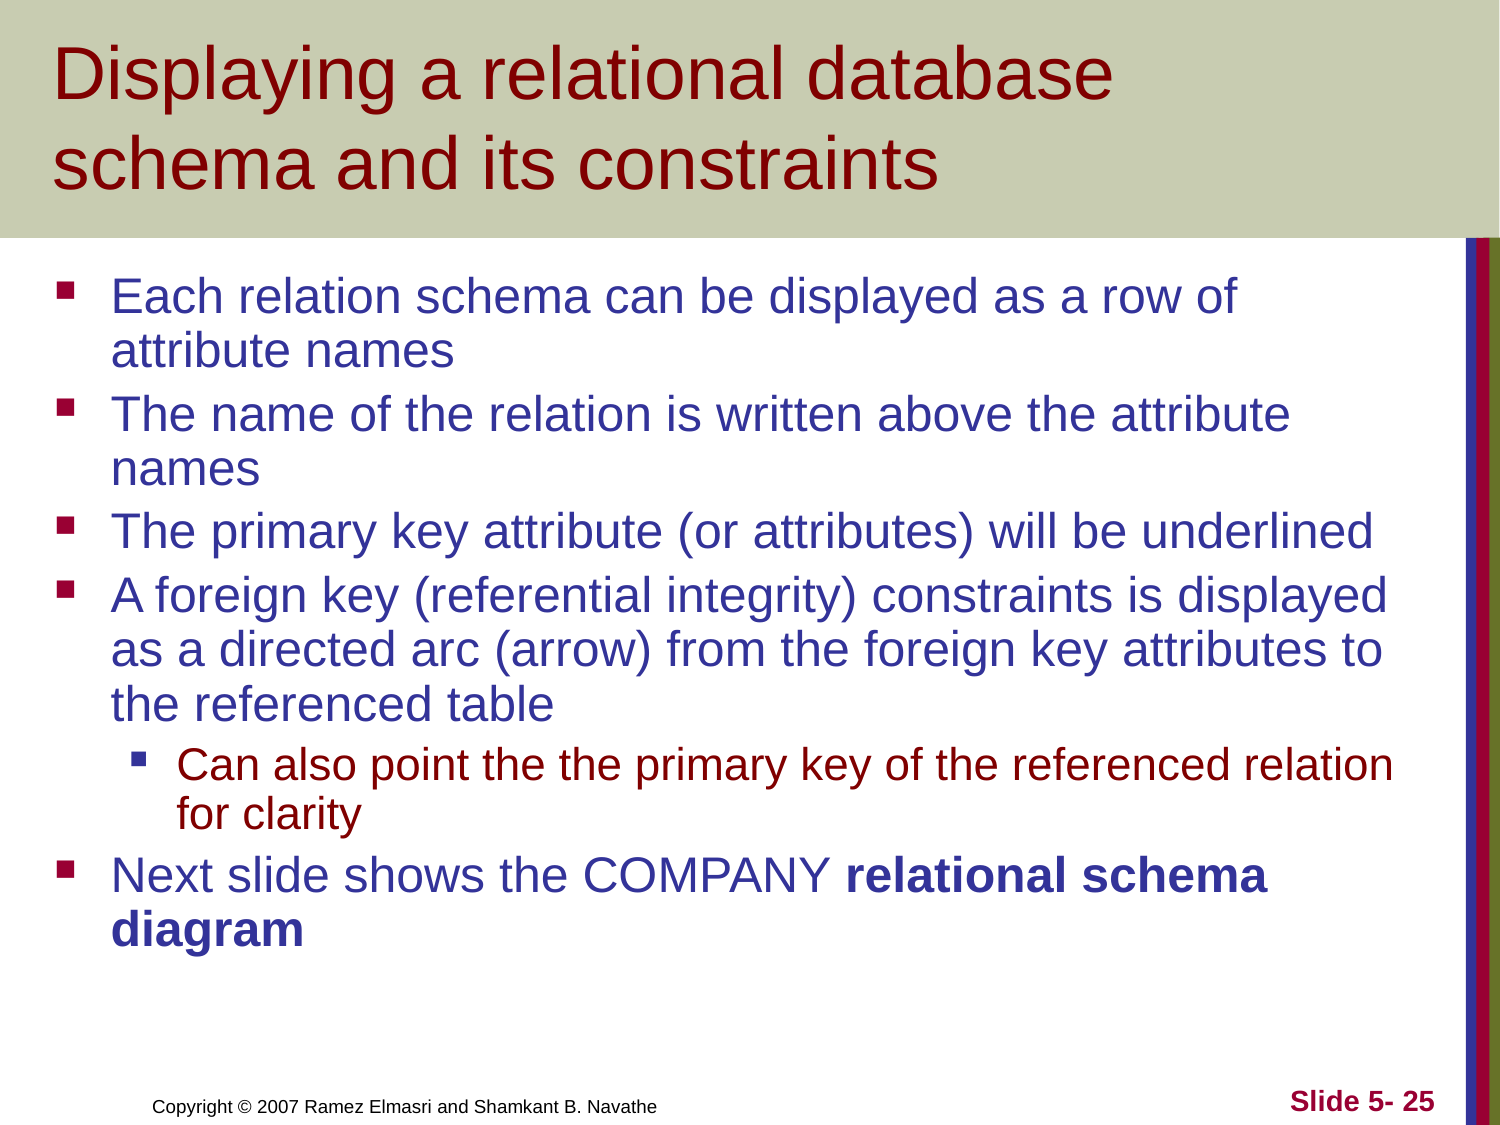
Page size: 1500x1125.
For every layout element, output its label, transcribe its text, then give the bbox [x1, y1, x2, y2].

title Displaying a relational database schema and its constraints [37, 49, 1317, 213]
slide_number Slide 5- 25 [1137, 1049, 1451, 1125]
list Each relation schema can be displayed as a row of attribute names The name of the relation is written above the attribute names The primary key attribute (or attributes) will be underlined A foreign key (referential integrity) constraints is displayed as a directed arc (arrow) from the foreign key attributes to the referenced table Can also point the the primary key of the referenced relation for clarity Next slide shows the COMPANY relational schema diagram [39, 262, 1400, 1013]
